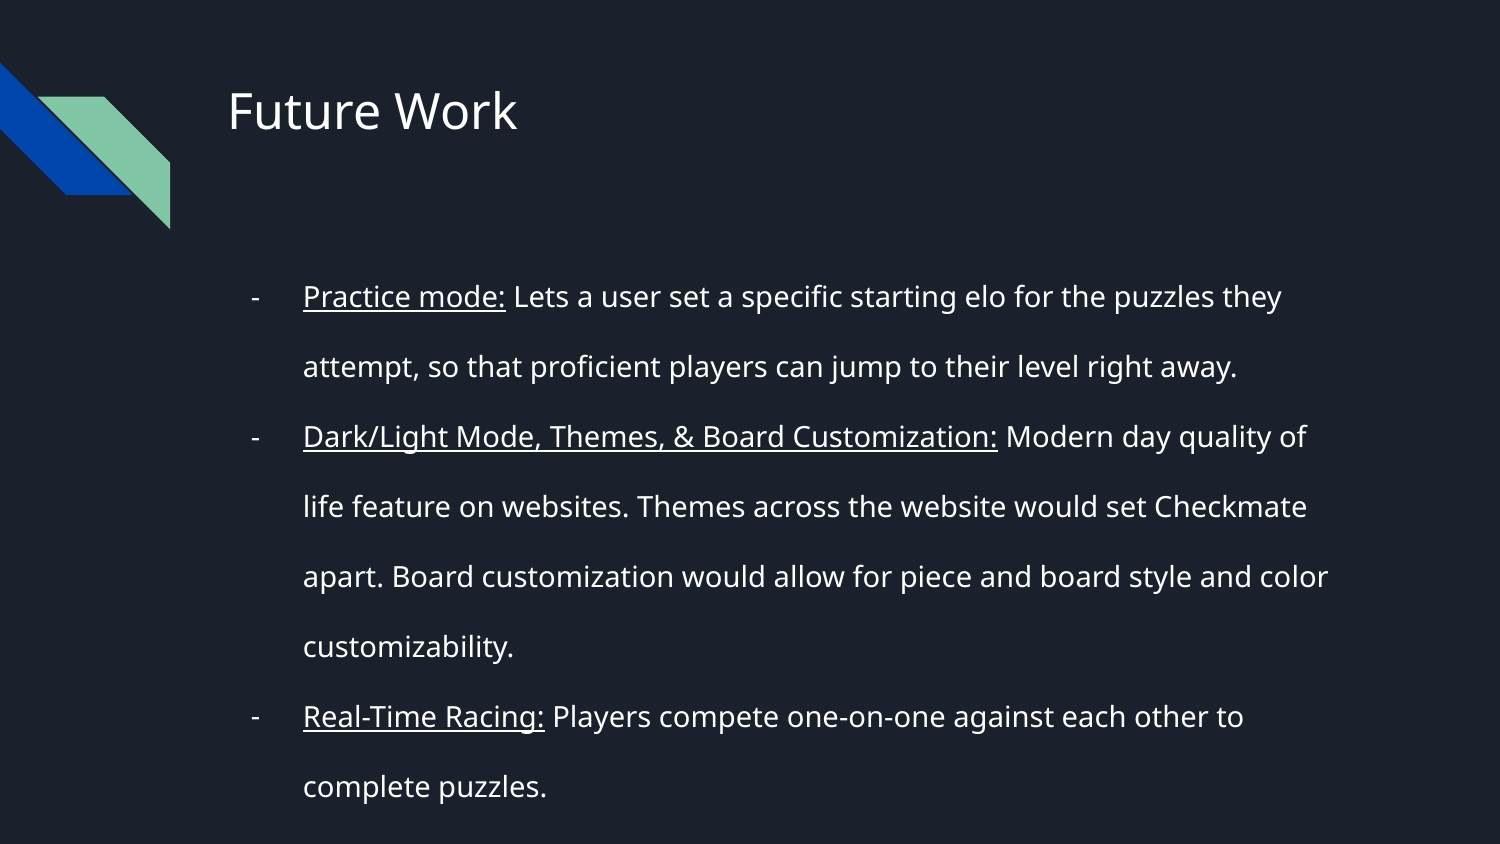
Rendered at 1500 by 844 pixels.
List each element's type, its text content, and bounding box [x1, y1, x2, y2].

list Practice mode: Lets a user set a specific starting elo for the puzzles they attempt, so that proficient players can jump to their level right away. Dark/Light Mode, Themes, & Board Customization: Modern day quality of life feature on websites. Themes across the website would set Checkmate apart. Board customization would allow for piece and board style and color customizability. Real-Time Racing: Players compete one-on-one against each other to complete puzzles. [212, 228, 1368, 707]
title Future Work [212, 64, 1368, 215]
